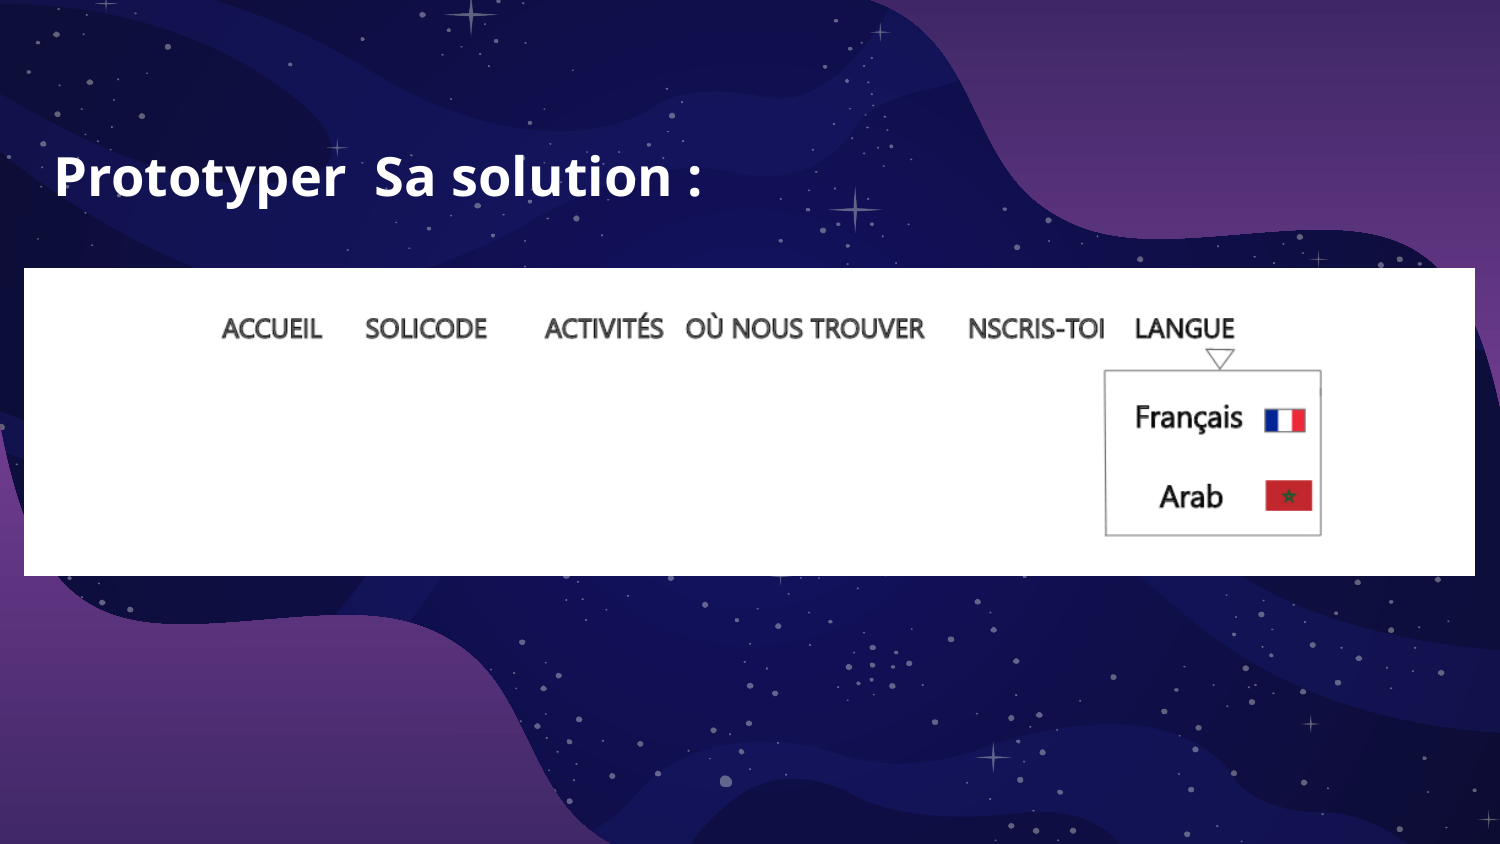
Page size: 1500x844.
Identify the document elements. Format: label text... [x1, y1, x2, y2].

picture [0, 0, 1500, 844]
subtitle Prototyper Sa solution : [0, 0, 844, 147]
